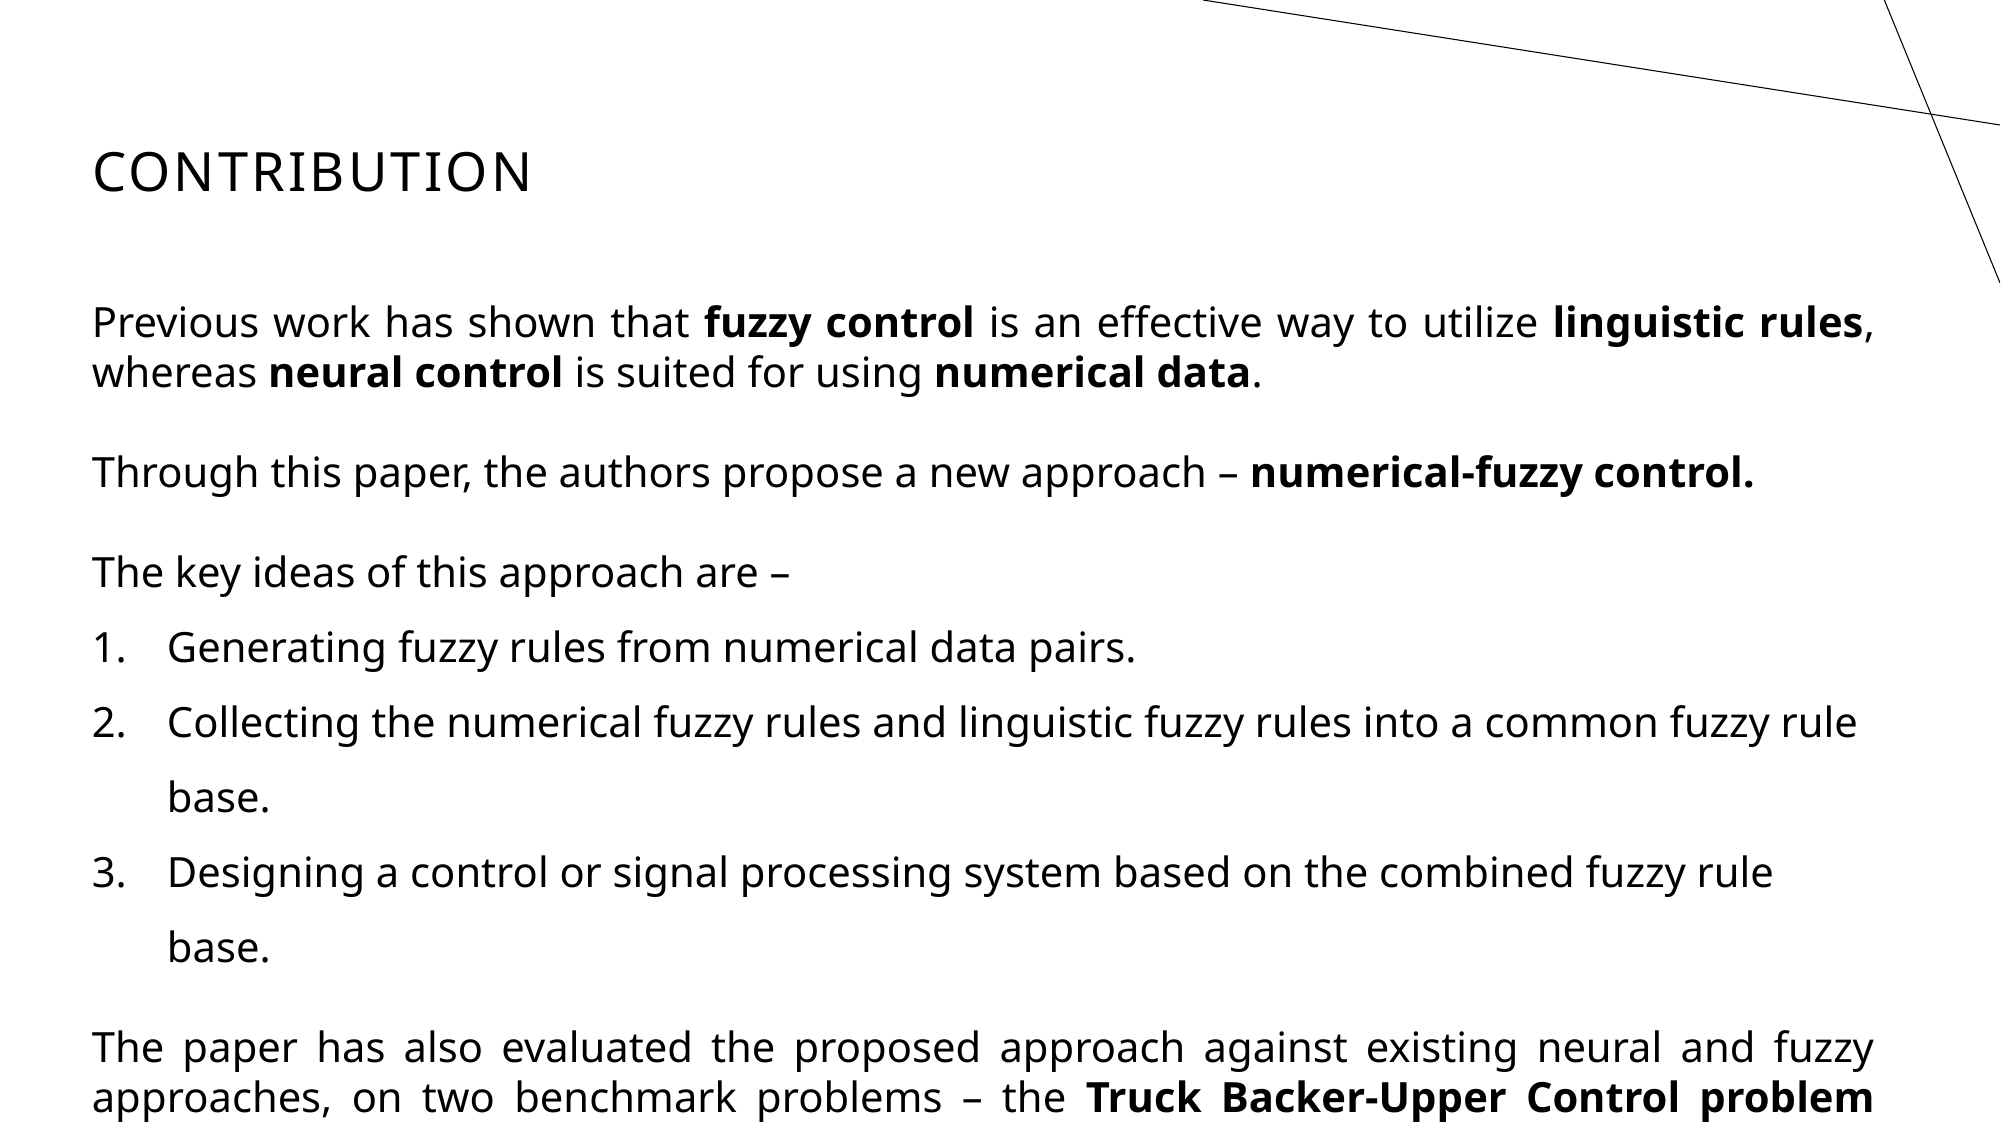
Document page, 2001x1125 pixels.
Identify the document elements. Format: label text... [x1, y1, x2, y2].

title CONTRIBUTION [77, 124, 1602, 224]
text_box Previous work has shown that fuzzy control is an effective way to utilize linguistic rules, whereas neural control is suited for using numerical data. Through this paper, the authors propose a new approach – numerical-fuzzy control. The key ideas of this approach are – Generating fuzzy rules from numerical data pairs. Collecting the numerical fuzzy rules and linguistic fuzzy rules into a common fuzzy rule base. Designing a control or signal processing system based on the combined fuzzy rule base. The paper has also evaluated the proposed approach against existing neural and fuzzy approaches, on two benchmark problems – the Truck Backer-Upper Control problem and the Mackey-Class chaotic time series prediction problem. [77, 288, 1890, 1125]
